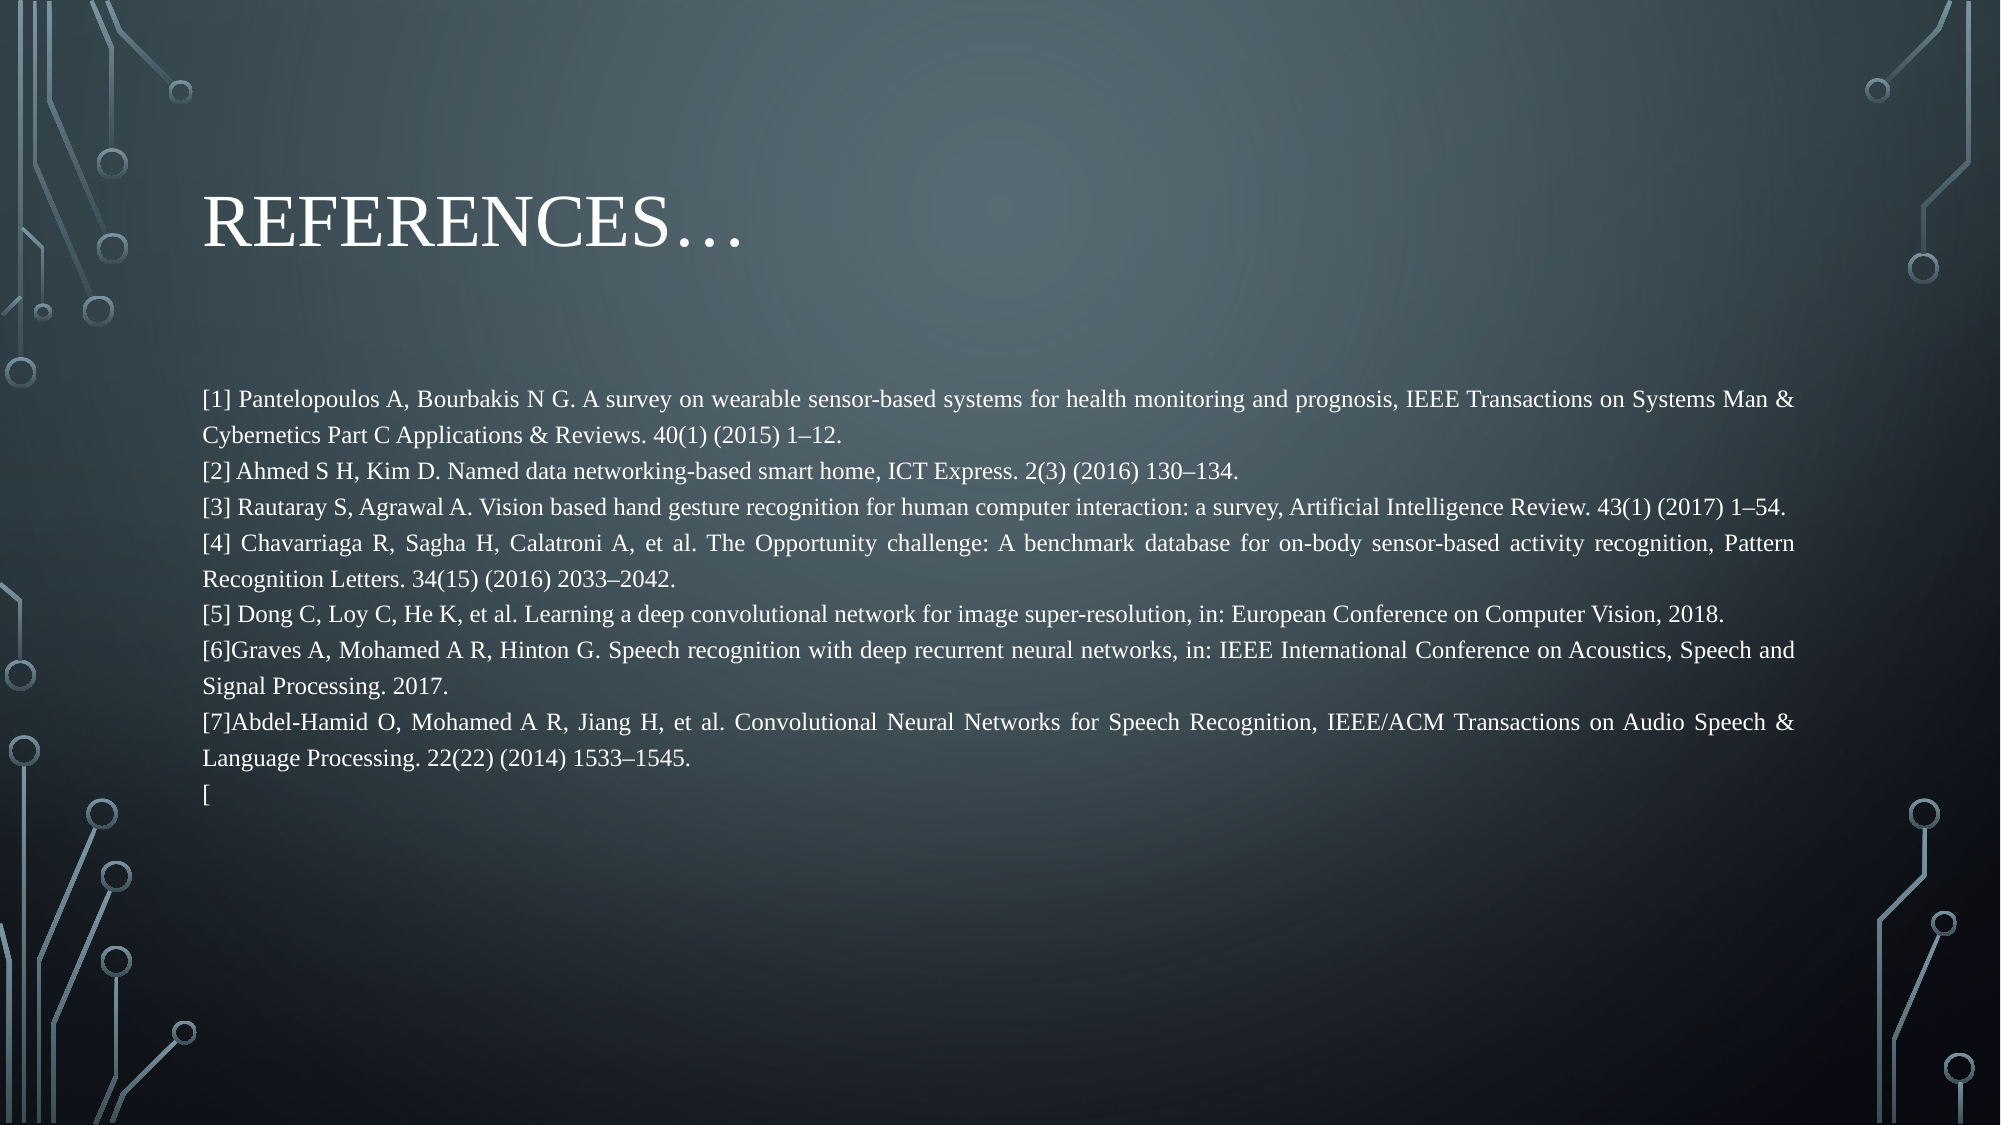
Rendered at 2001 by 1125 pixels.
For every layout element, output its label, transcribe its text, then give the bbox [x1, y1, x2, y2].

title References… [187, 101, 1813, 344]
list [1] Pantelopoulos A, Bourbakis N G. A survey on wearable sensor-based systems for health monitoring and prognosis, IEEE Transactions on Systems Man & Cybernetics Part C Applications & Reviews. 40(1) (2015) 1–12. [2] Ahmed S H, Kim D. Named data networking-based smart home, ICT Express. 2(3) (2016) 130–134. [3] Rautaray S, Agrawal A. Vision based hand gesture recognition for human computer interaction: a survey, Artificial Intelligence Review. 43(1) (2017) 1–54. [4] Chavarriaga R, Sagha H, Calatroni A, et al. The Opportunity challenge: A benchmark database for on-body sensor-based activity recognition, Pattern Recognition Letters. 34(15) (2016) 2033–2042. [5] Dong C, Loy C, He K, et al. Learning a deep convolutional network for image super-resolution, in: European Conference on Computer Vision, 2018. [6]Graves A, Mohamed A R, Hinton G. Speech recognition with deep recurrent neural networks, in: IEEE International Conference on Acoustics, Speech and Signal Processing. 2017. [7]Abdel-Hamid O, Mohamed A R, Jiang H, et al. Convolutional Neural Networks for Speech Recognition, IEEE/ACM Transactions on Audio Speech & Language Processing. 22(22) (2014) 1533–1545. [ [187, 369, 1813, 950]
